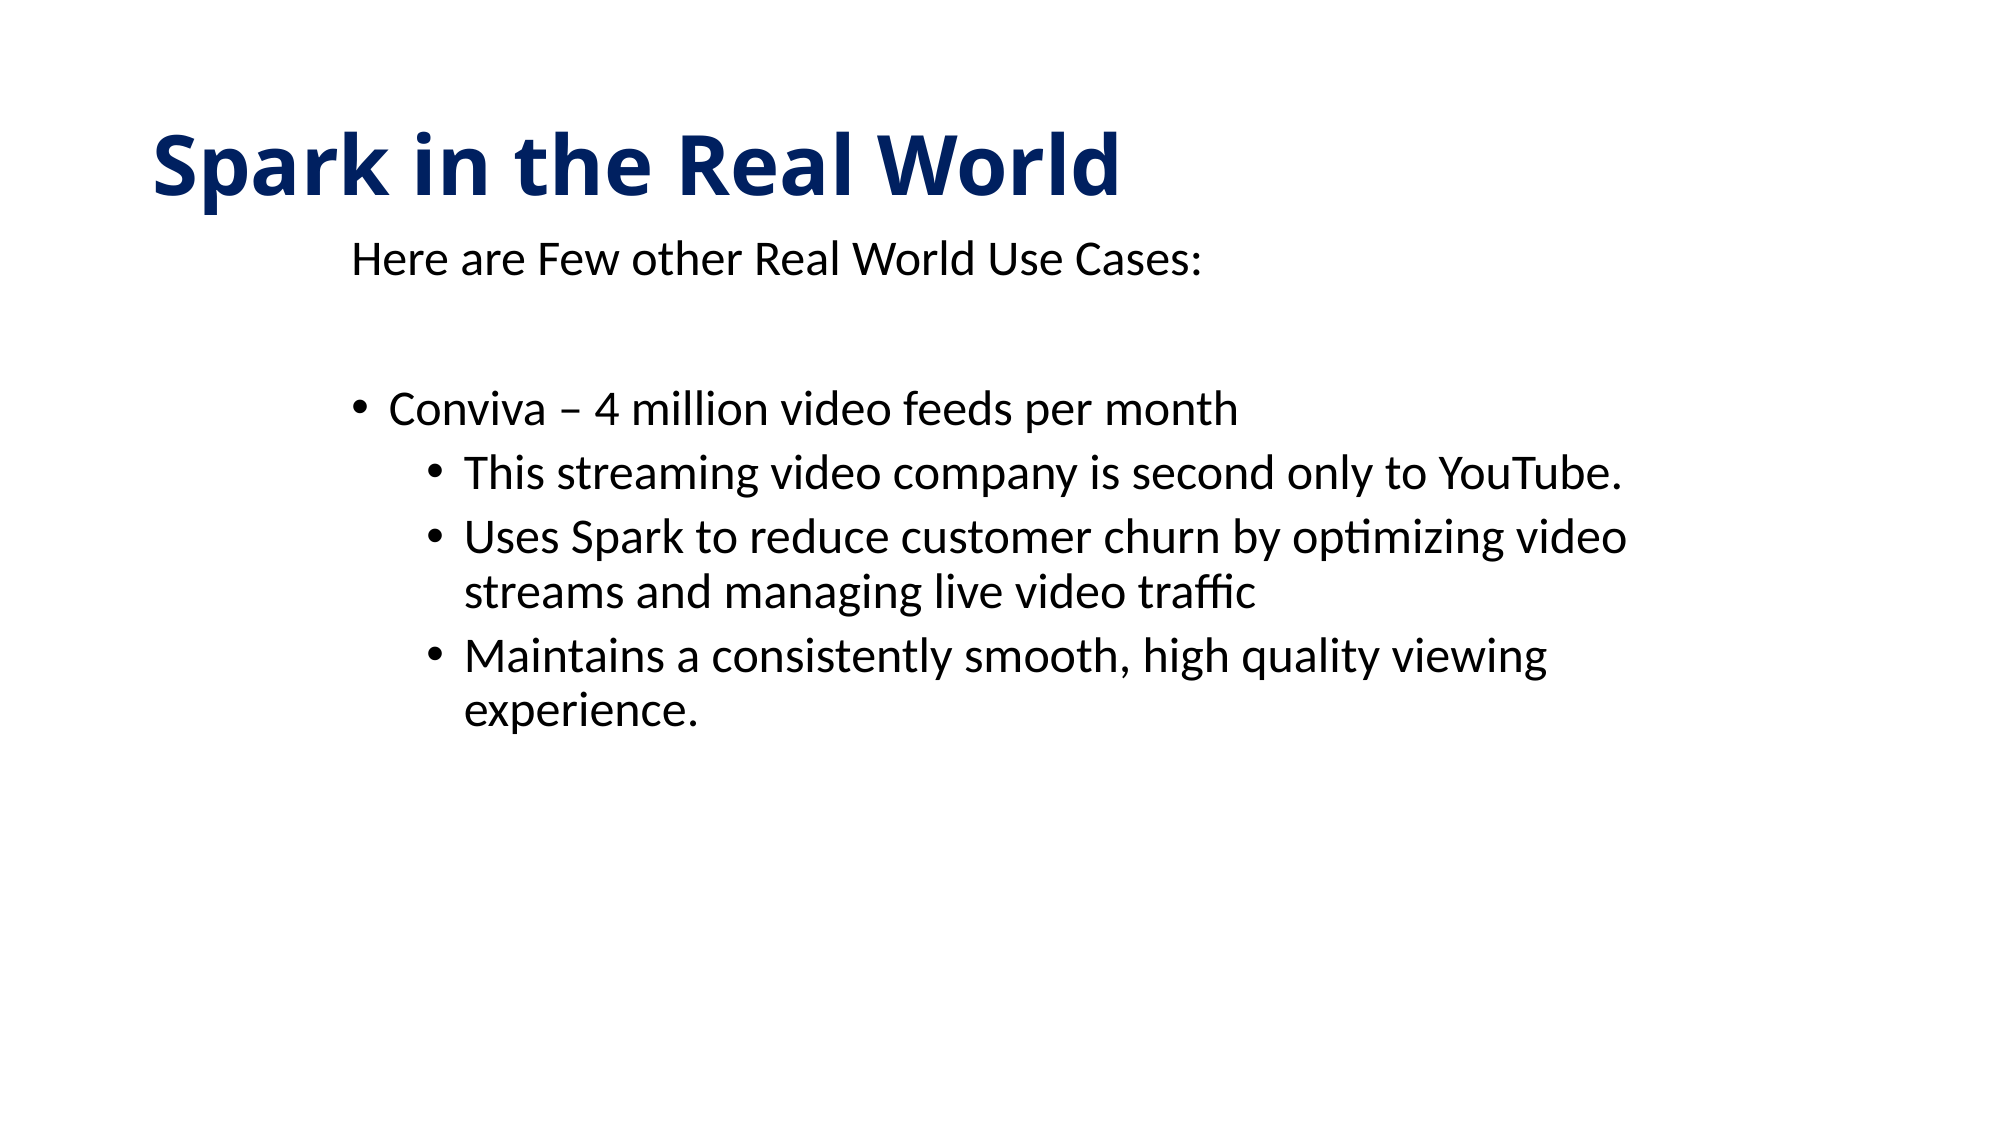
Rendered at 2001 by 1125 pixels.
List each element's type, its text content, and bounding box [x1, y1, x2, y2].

title Spark in the Real World [137, 59, 1863, 278]
list Here are Few other Real World Use Cases: Conviva – 4 million video feeds per month This streaming video company is second only to YouTube. Uses Spark to reduce customer churn by optimizing video streams and managing live video traffic Maintains a consistently smooth, high quality viewing experience. [336, 224, 1687, 1039]
